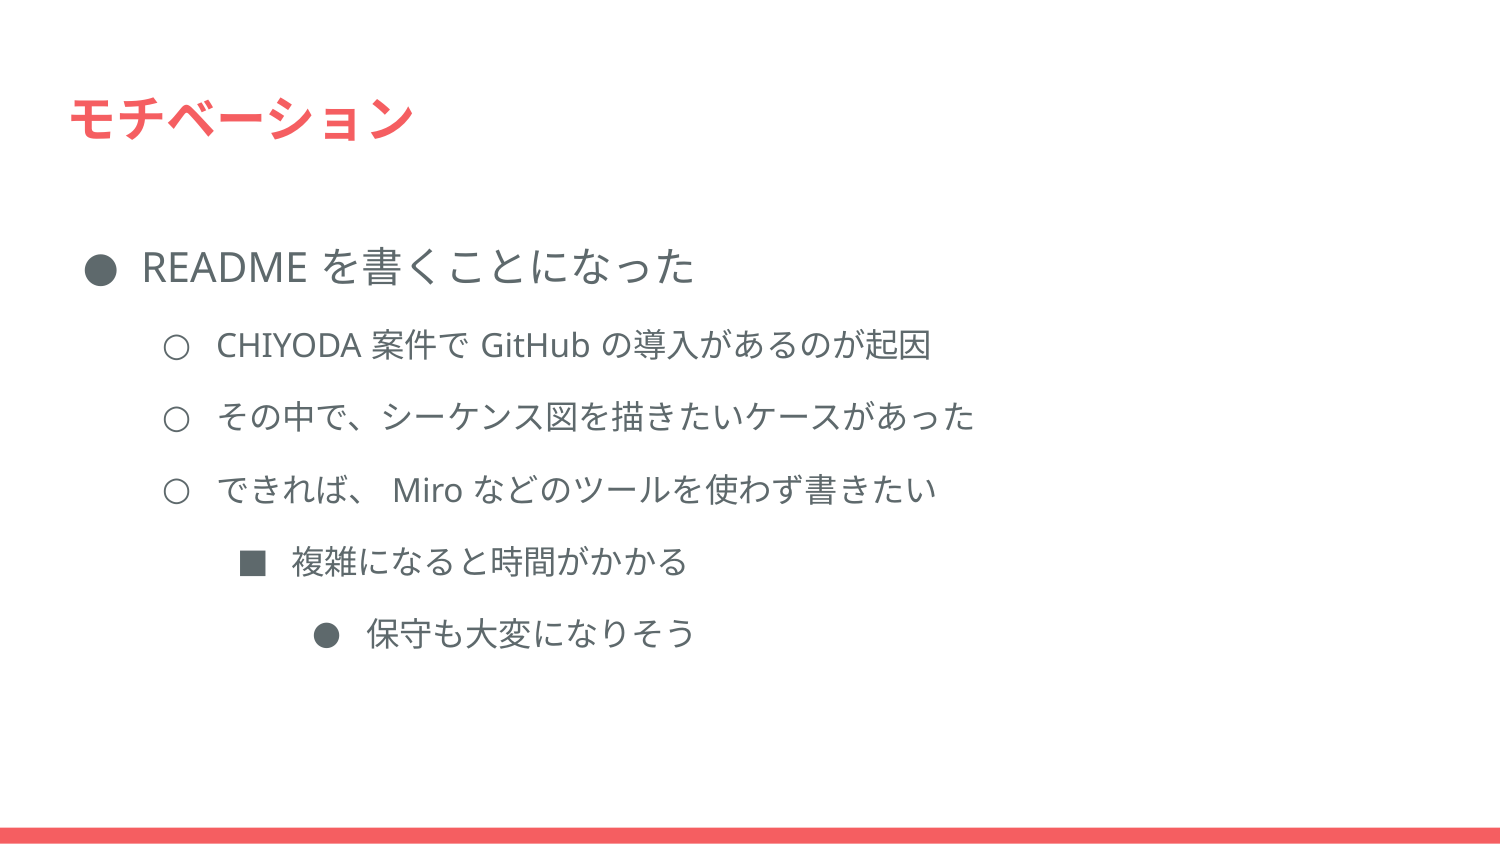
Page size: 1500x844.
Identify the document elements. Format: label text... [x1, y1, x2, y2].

list READMEを書くことになった CHIYODA案件でGitHubの導入があるのが起因 その中で、シーケンス図を描きたいケースがあった できれば、Miroなどのツールを使わず書きたい 複雑になると時間がかかる 保守も大変になりそう [51, 189, 1449, 750]
title モチベーション [51, 64, 1449, 167]
